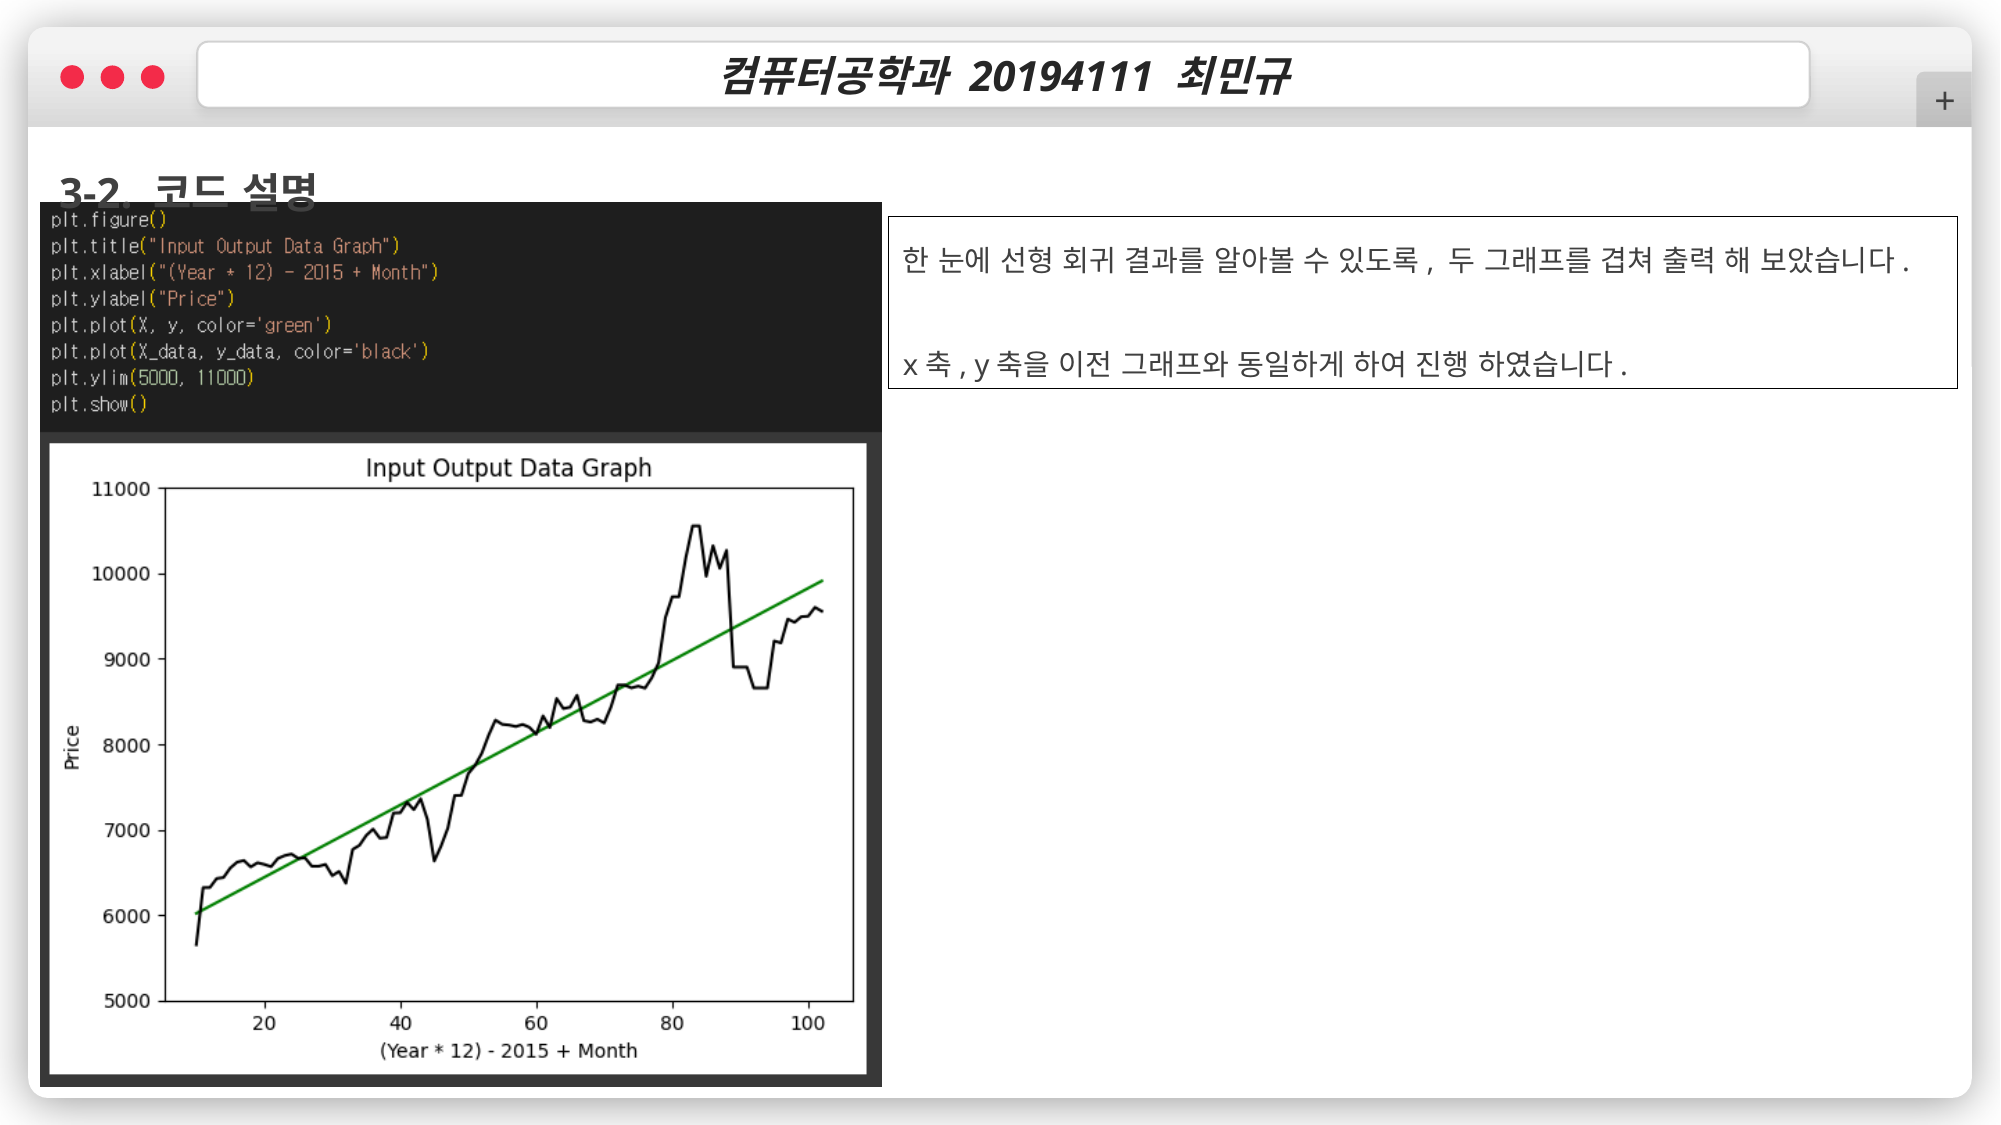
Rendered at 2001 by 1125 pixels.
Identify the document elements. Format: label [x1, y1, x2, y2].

picture [40, 202, 882, 1087]
text_box [28, 27, 1972, 1098]
